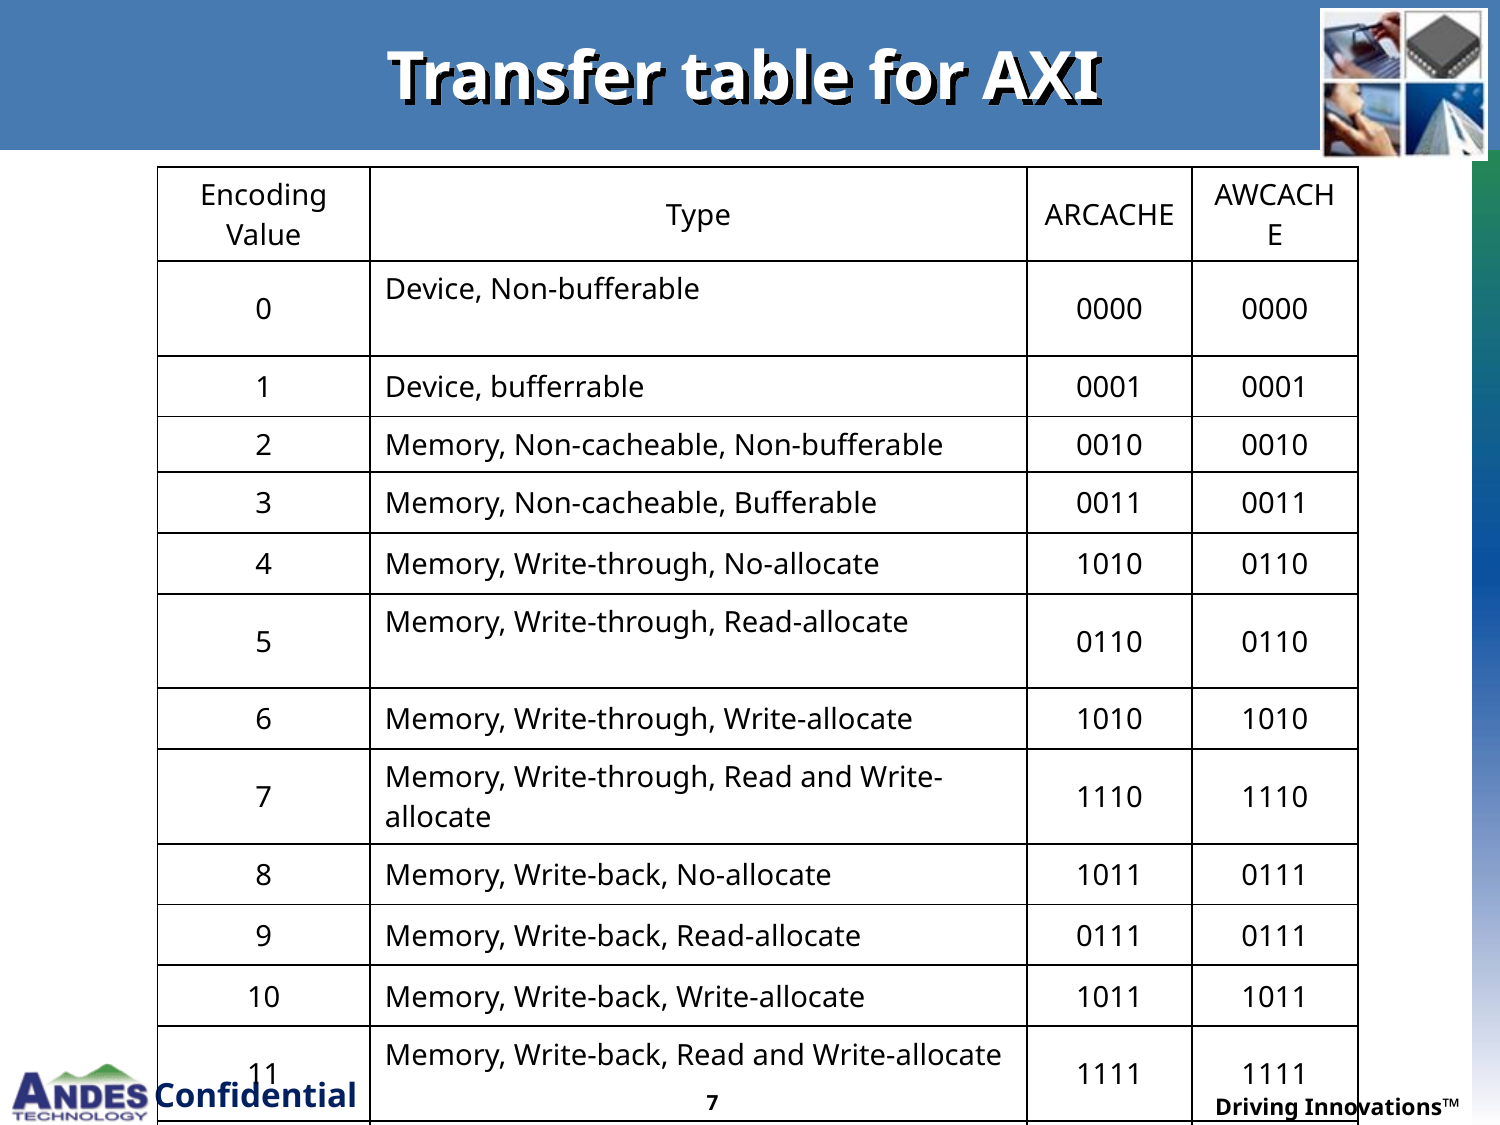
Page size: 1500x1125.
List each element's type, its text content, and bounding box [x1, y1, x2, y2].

table_cell 1 [158, 357, 369, 416]
table_cell 0011 [1028, 473, 1191, 532]
table_cell 0 [158, 262, 369, 355]
table_cell 7 [158, 750, 369, 843]
table_cell 1111 [1193, 1027, 1357, 1120]
table_cell 1011 [1028, 966, 1191, 1025]
table_cell 0111 [1028, 905, 1191, 964]
table_header Type [371, 168, 1026, 260]
table_cell Device, bufferrable [371, 357, 1026, 416]
picture [0, 1063, 157, 1123]
table_cell 1011 [1193, 966, 1357, 1025]
table_cell Memory, Write-through, Write-allocate [371, 689, 1026, 748]
table_cell 1110 [1028, 750, 1191, 843]
table_cell 0000 [1028, 262, 1191, 355]
table_cell 9 [158, 905, 369, 964]
table_header Encoding Value [158, 168, 369, 260]
table_cell 2 [158, 417, 369, 471]
table_cell Memory, Write-back, Read and Write-allocate [371, 1027, 1026, 1120]
table_cell 1110 [1193, 750, 1357, 843]
table_cell Memory, Write-back, Read-allocate [371, 905, 1026, 964]
table_cell 0001 [1028, 357, 1191, 416]
table_cell 0110 [1193, 534, 1357, 593]
table_cell 5 [158, 595, 369, 687]
table_cell 1010 [1193, 689, 1357, 748]
table_cell 10 [158, 966, 369, 1025]
table_cell 11 [158, 1027, 369, 1120]
table_cell 6 [158, 689, 369, 748]
picture [1320, 8, 1500, 1125]
table_header AWCACHE [1193, 168, 1357, 260]
table_cell 0010 [1028, 417, 1191, 471]
table_cell Memory, Write-through, No-allocate [371, 534, 1026, 593]
table_cell 8 [158, 845, 369, 904]
table_cell 0001 [1193, 357, 1357, 416]
table_cell 3 [158, 473, 369, 532]
table_cell 0000 [1193, 262, 1357, 355]
table_cell Device, Non-bufferable [371, 262, 1026, 355]
table_cell Memory, Write-back, Write-allocate [371, 966, 1026, 1025]
table_cell 1011 [1028, 845, 1191, 904]
table_cell 0011 [1193, 473, 1357, 532]
table_cell 0111 [1193, 845, 1357, 904]
table_cell Memory, Write-through, Read-allocate [371, 595, 1026, 687]
table_cell 4 [158, 534, 369, 593]
table_cell 0111 [1193, 905, 1357, 964]
table_header ARCACHE [1028, 168, 1191, 260]
table_cell 1010 [1028, 689, 1191, 748]
table_cell 0110 [1193, 595, 1357, 687]
table_cell Memory, Non-cacheable, Non-bufferable [371, 417, 1026, 471]
title Transfer table for AXI [52, 23, 1451, 124]
table_cell Memory, Write-through, Read and Write-allocate [371, 750, 1026, 843]
table_cell 1111 [1028, 1027, 1191, 1120]
table_cell 1010 [1028, 534, 1191, 593]
table_cell 0010 [1193, 417, 1357, 471]
table_cell 0110 [1028, 595, 1191, 687]
table_cell Memory, Non-cacheable, Bufferable [371, 473, 1026, 532]
table_cell Memory, Write-back, No-allocate [371, 845, 1026, 904]
